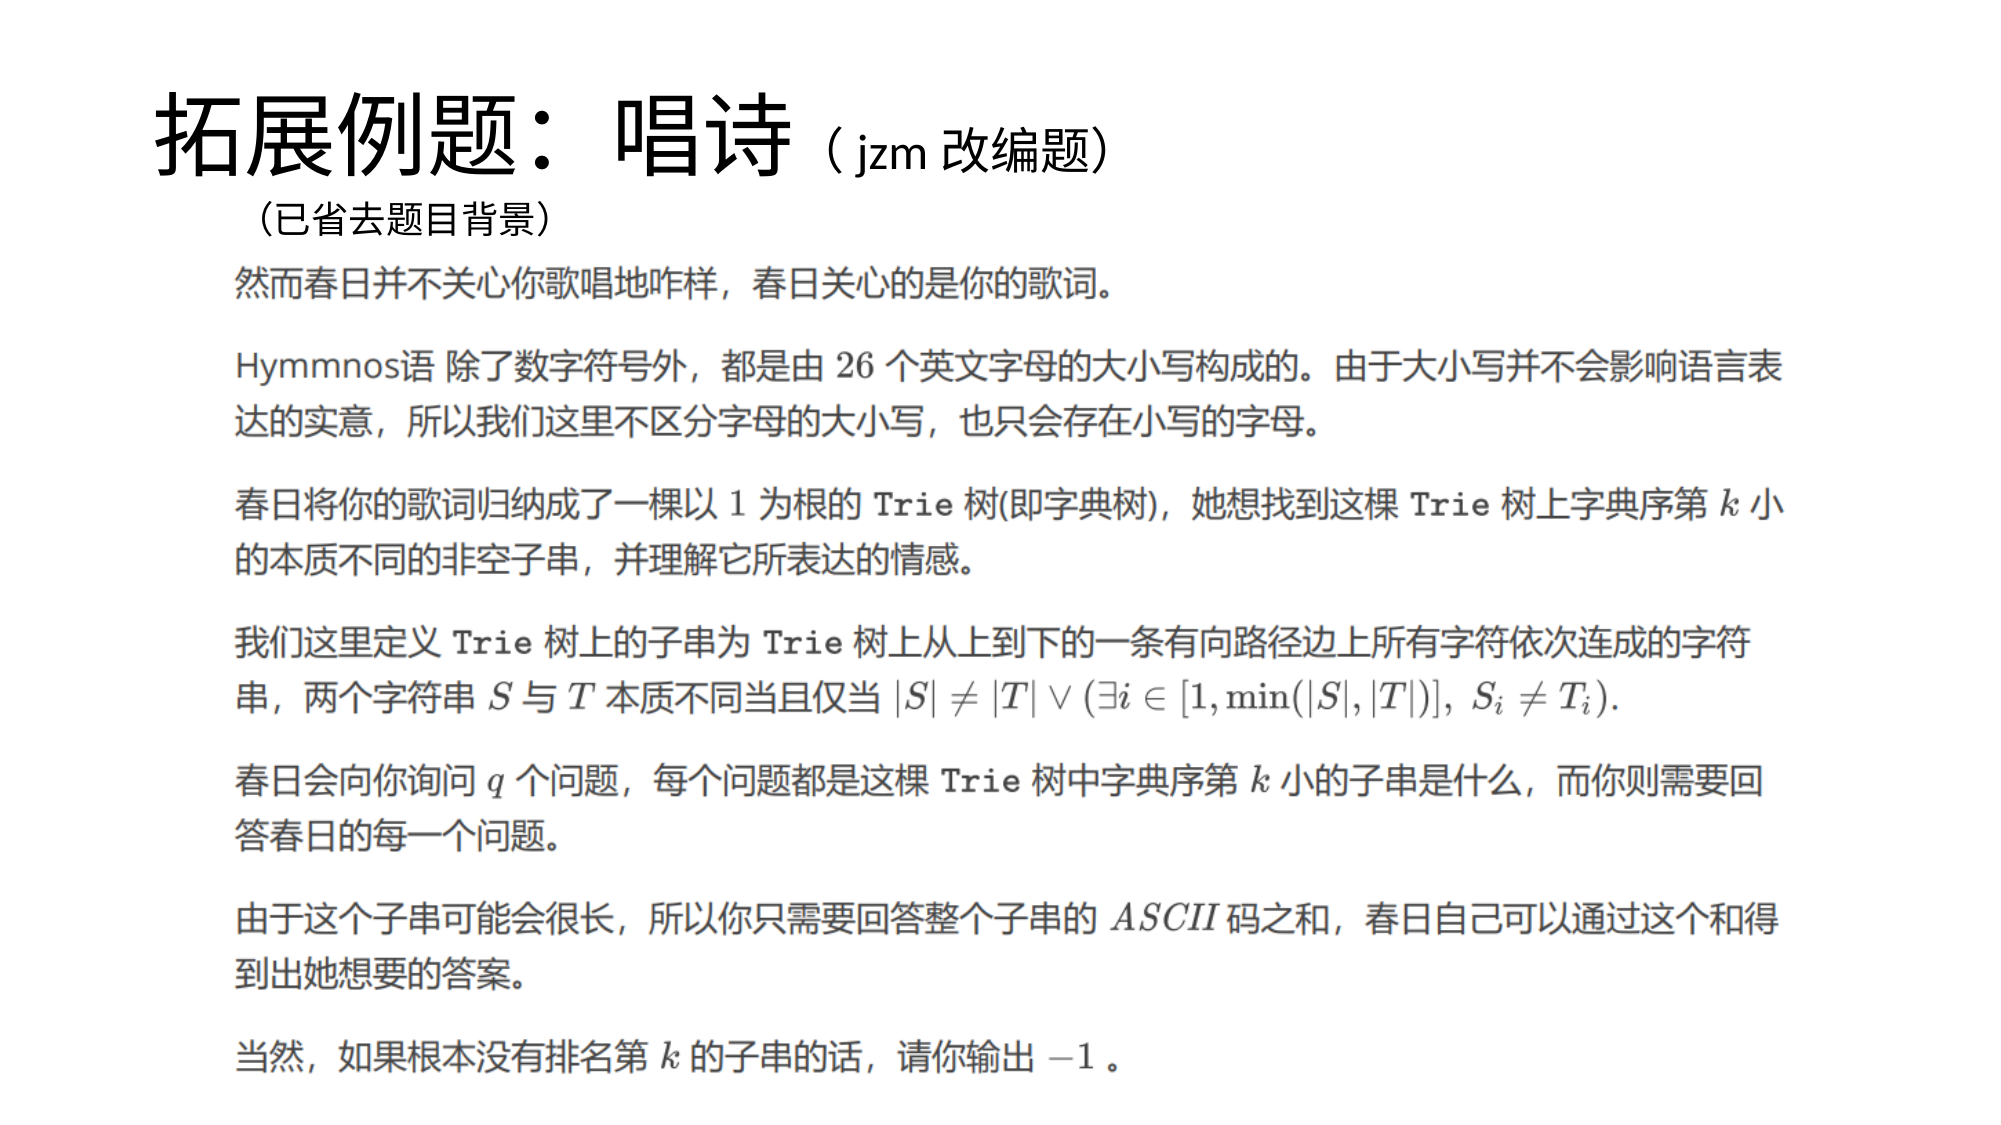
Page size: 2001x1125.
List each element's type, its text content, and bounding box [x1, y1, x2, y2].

picture [206, 248, 1794, 1092]
title 拓展例题：唱诗（jzm改编题） [137, 31, 1863, 249]
text_box （已省去题目背景） [221, 188, 889, 248]
